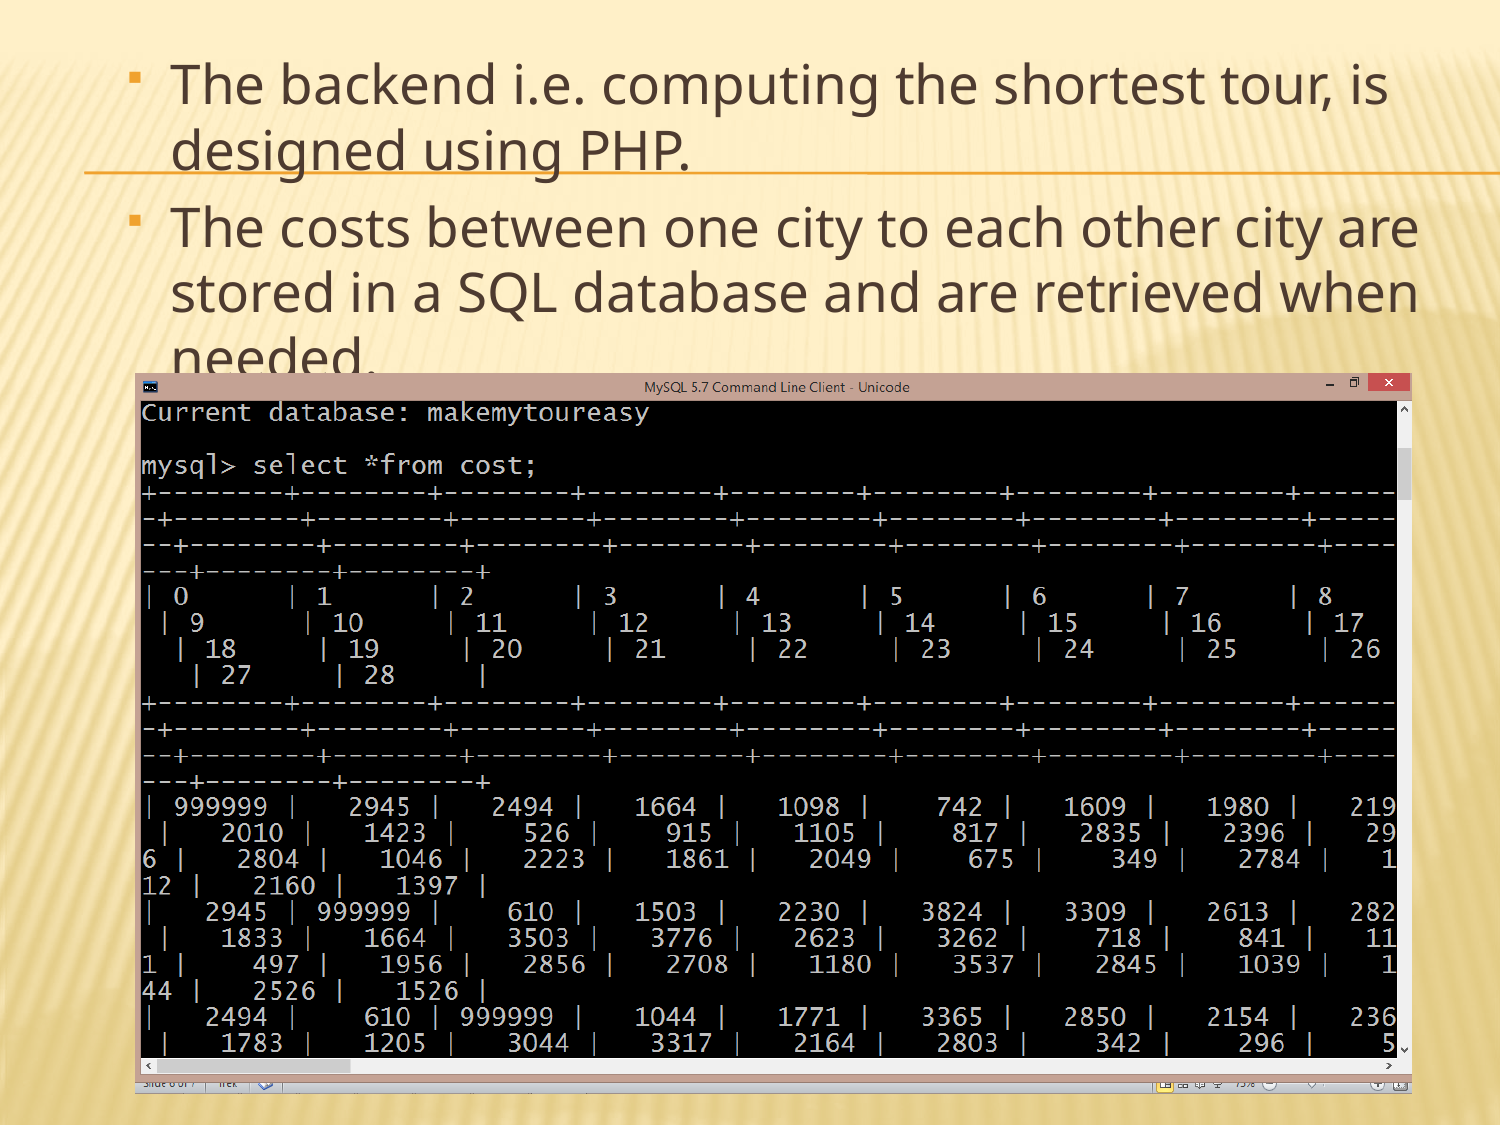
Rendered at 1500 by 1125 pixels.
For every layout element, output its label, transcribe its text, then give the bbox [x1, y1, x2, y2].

list The backend i.e. computing the shortest tour, is designed using PHP. The costs between one city to each other city are stored in a SQL database and are retrieved when needed. [41, 42, 1467, 398]
picture [135, 373, 1412, 1095]
